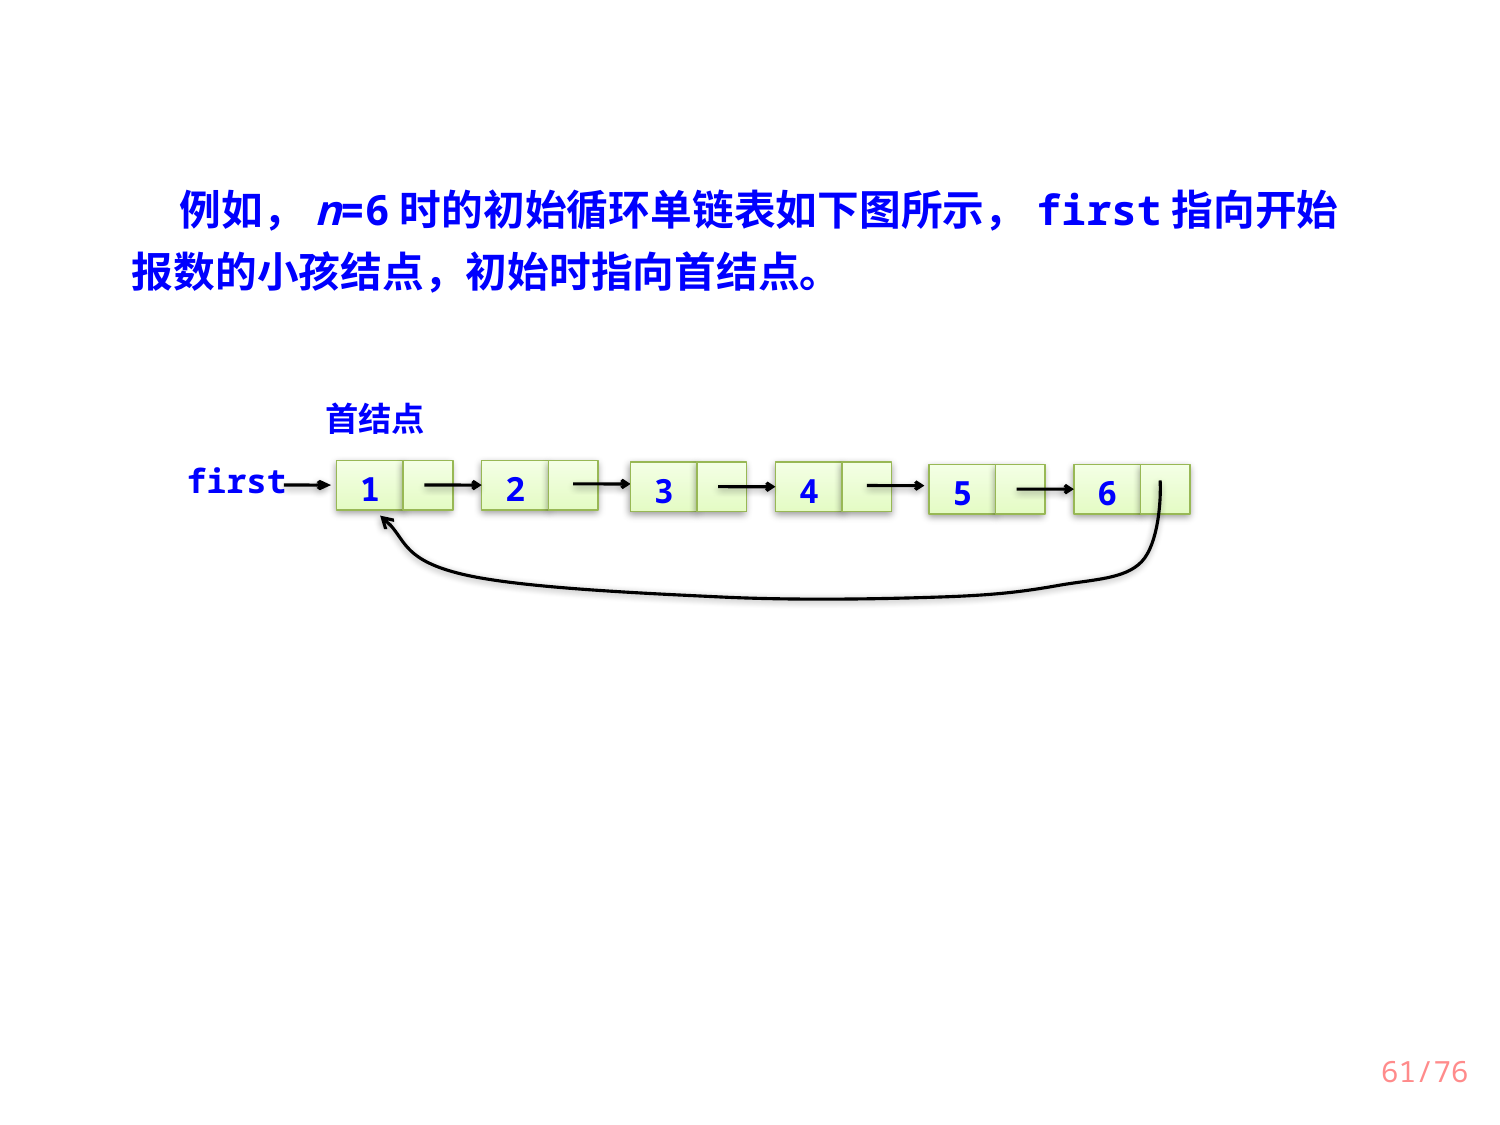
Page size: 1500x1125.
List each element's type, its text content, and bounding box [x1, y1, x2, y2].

slide_number /76 [1347, 1042, 1484, 1103]
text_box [175, 398, 1191, 601]
text_box 例如，n=6时的初始循环单链表如下图所示，first指向开始报数的小孩结点，初始时指向首结点。 [117, 163, 1372, 304]
